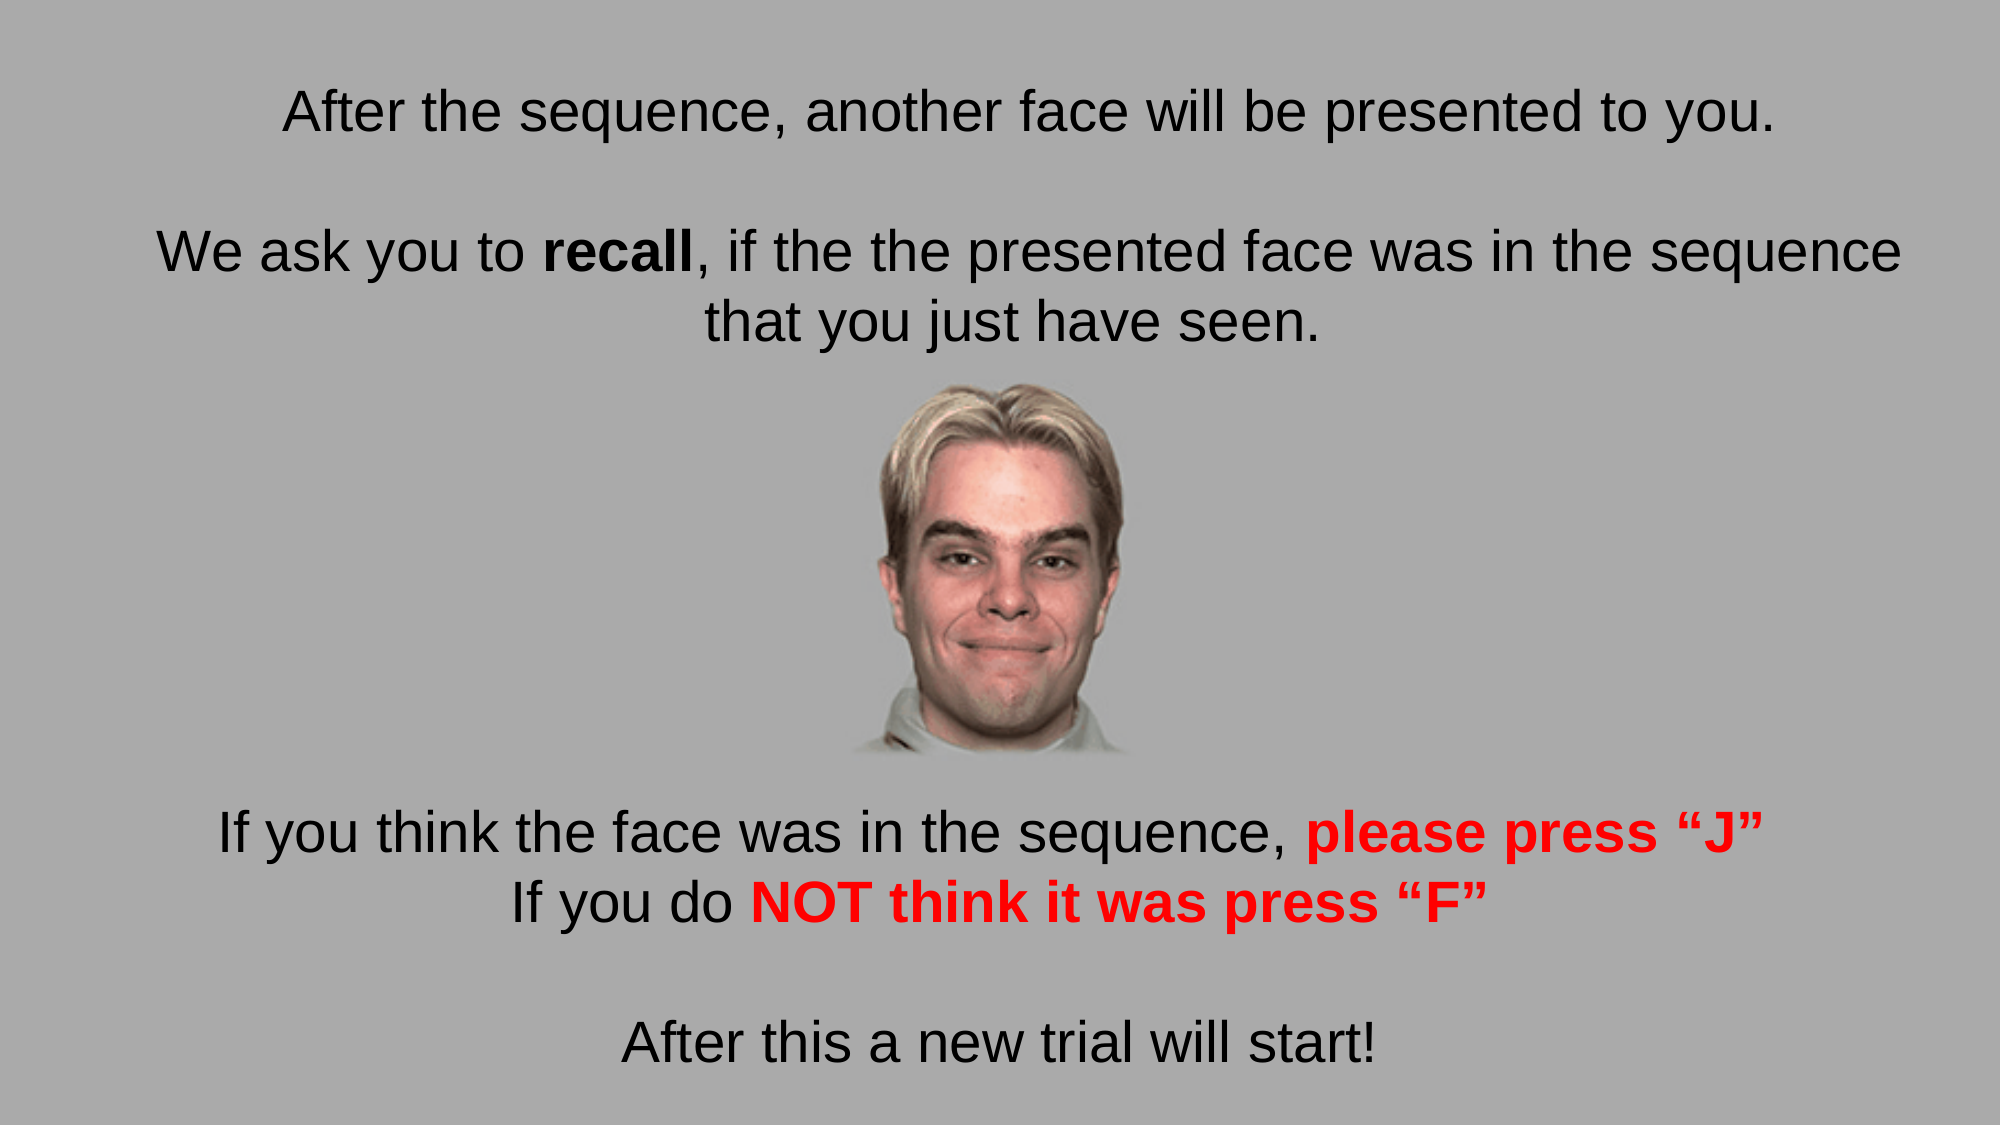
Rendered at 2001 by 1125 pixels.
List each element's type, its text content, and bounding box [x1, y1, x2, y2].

text_box If you think the face was in the sequence, please press “J” If you do NOT think it was press “F” After this a new trial will start! [0, 786, 2000, 1122]
picture [845, 363, 1155, 762]
text_box After the sequence, another face will be presented to you. We ask you to recall, if the the presented face was in the sequence that you just have seen. [0, 65, 2000, 361]
